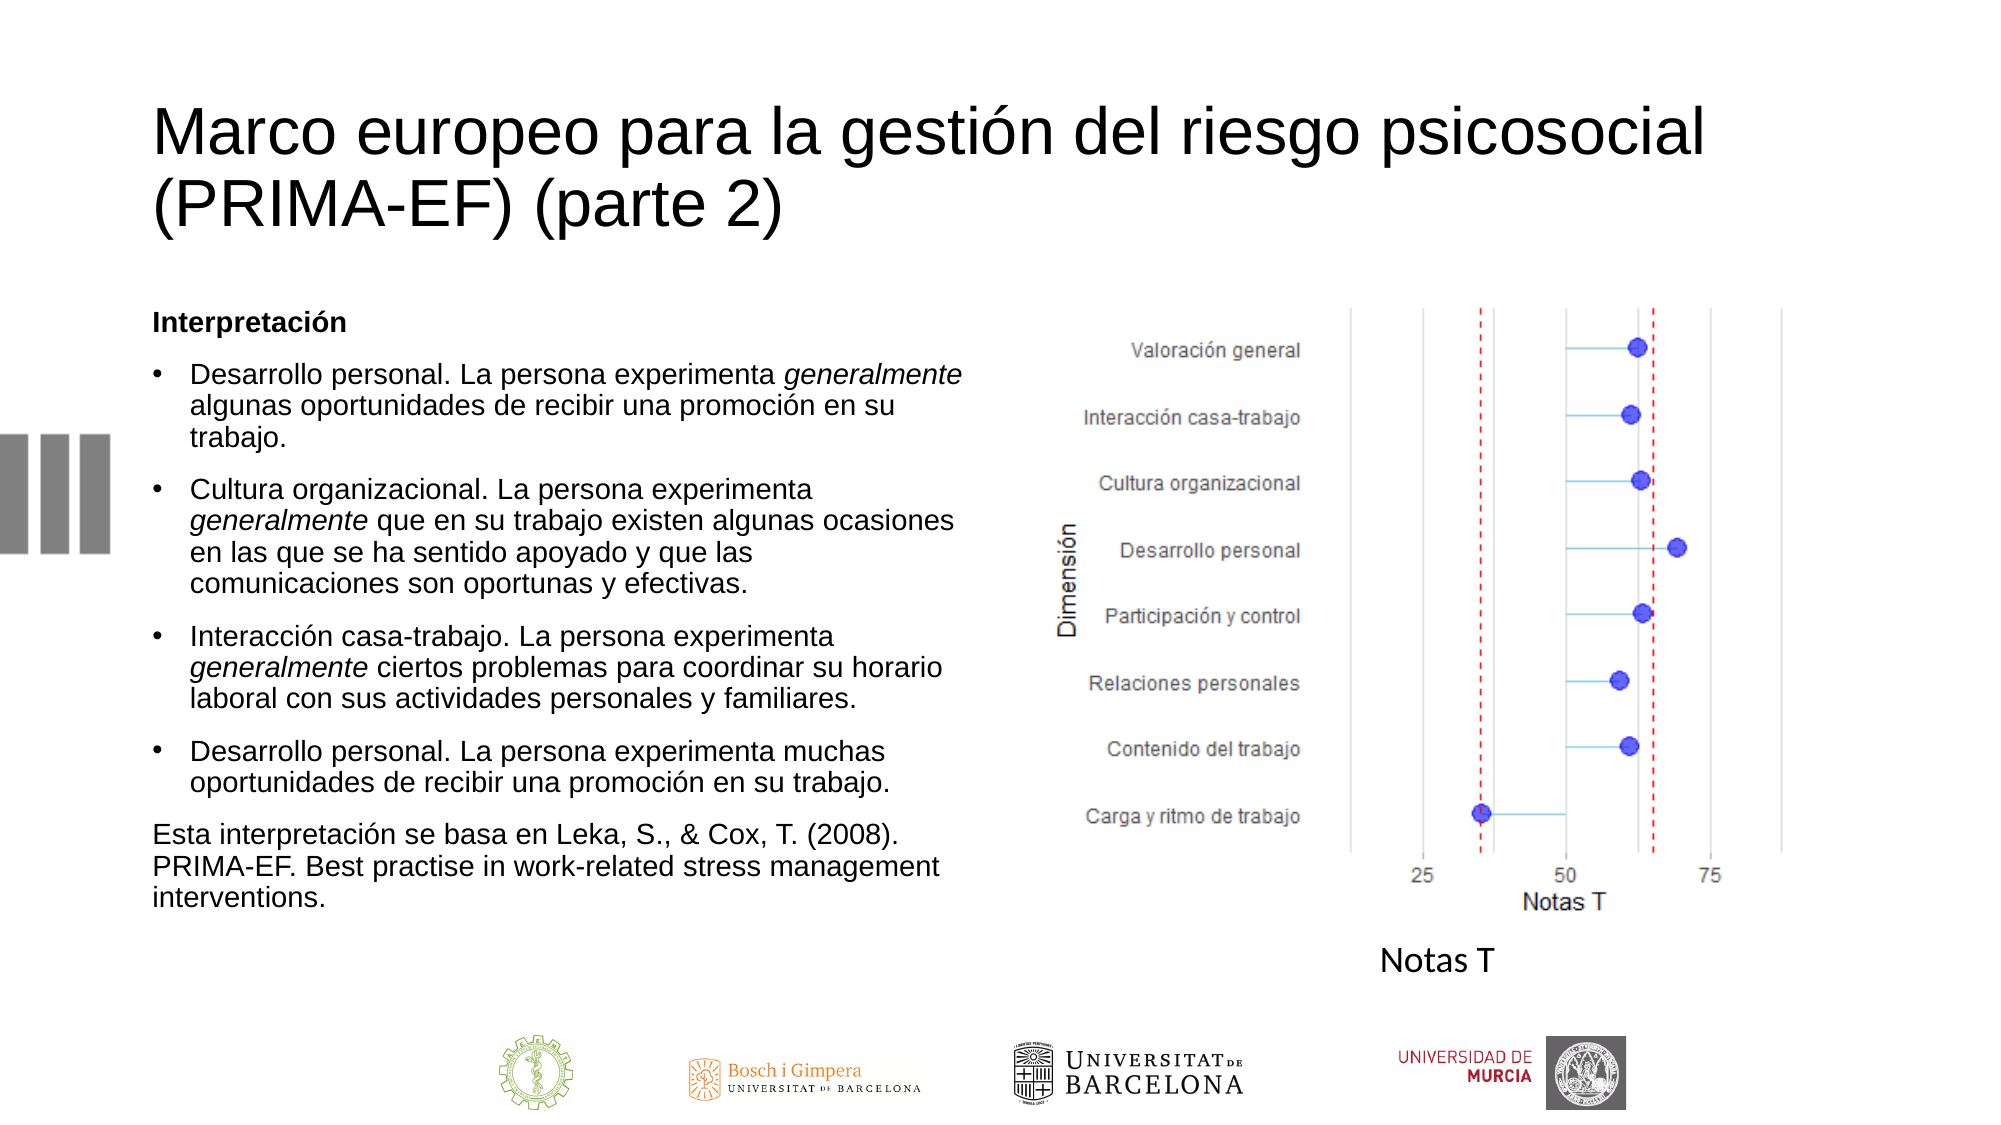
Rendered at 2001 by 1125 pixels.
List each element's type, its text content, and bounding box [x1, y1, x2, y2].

title Marco europeo para la gestión del riesgo psicosocial (PRIMA-EF) (parte 2) [137, 59, 1863, 278]
picture [499, 1035, 573, 1110]
list Interpretación Desarrollo personal. La persona experimenta generalmente algunas oportunidades de recibir una promoción en su trabajo. Cultura organizacional. La persona experimenta generalmente que en su trabajo existen algunas ocasiones en las que se ha sentido apoyado y que las comunicaciones son oportunas y efectivas. Interacción casa-trabajo. La persona experimenta generalmente ciertos problemas para coordinar su horario laboral con sus actividades personales y familiares. Desarrollo personal. La persona experimenta muchas oportunidades de recibir una promoción en su trabajo. Esta interpretación se basa en Leka, S., & Cox, T. (2008). PRIMA-EF. Best practise in work-related stress management interventions. [137, 299, 988, 1014]
picture [684, 1031, 926, 1125]
picture [1014, 1042, 1243, 1105]
text_box Notas T [1012, 927, 1863, 1011]
picture [1331, 1036, 1627, 1110]
picture [0, 420, 123, 563]
picture [1043, 297, 1832, 928]
